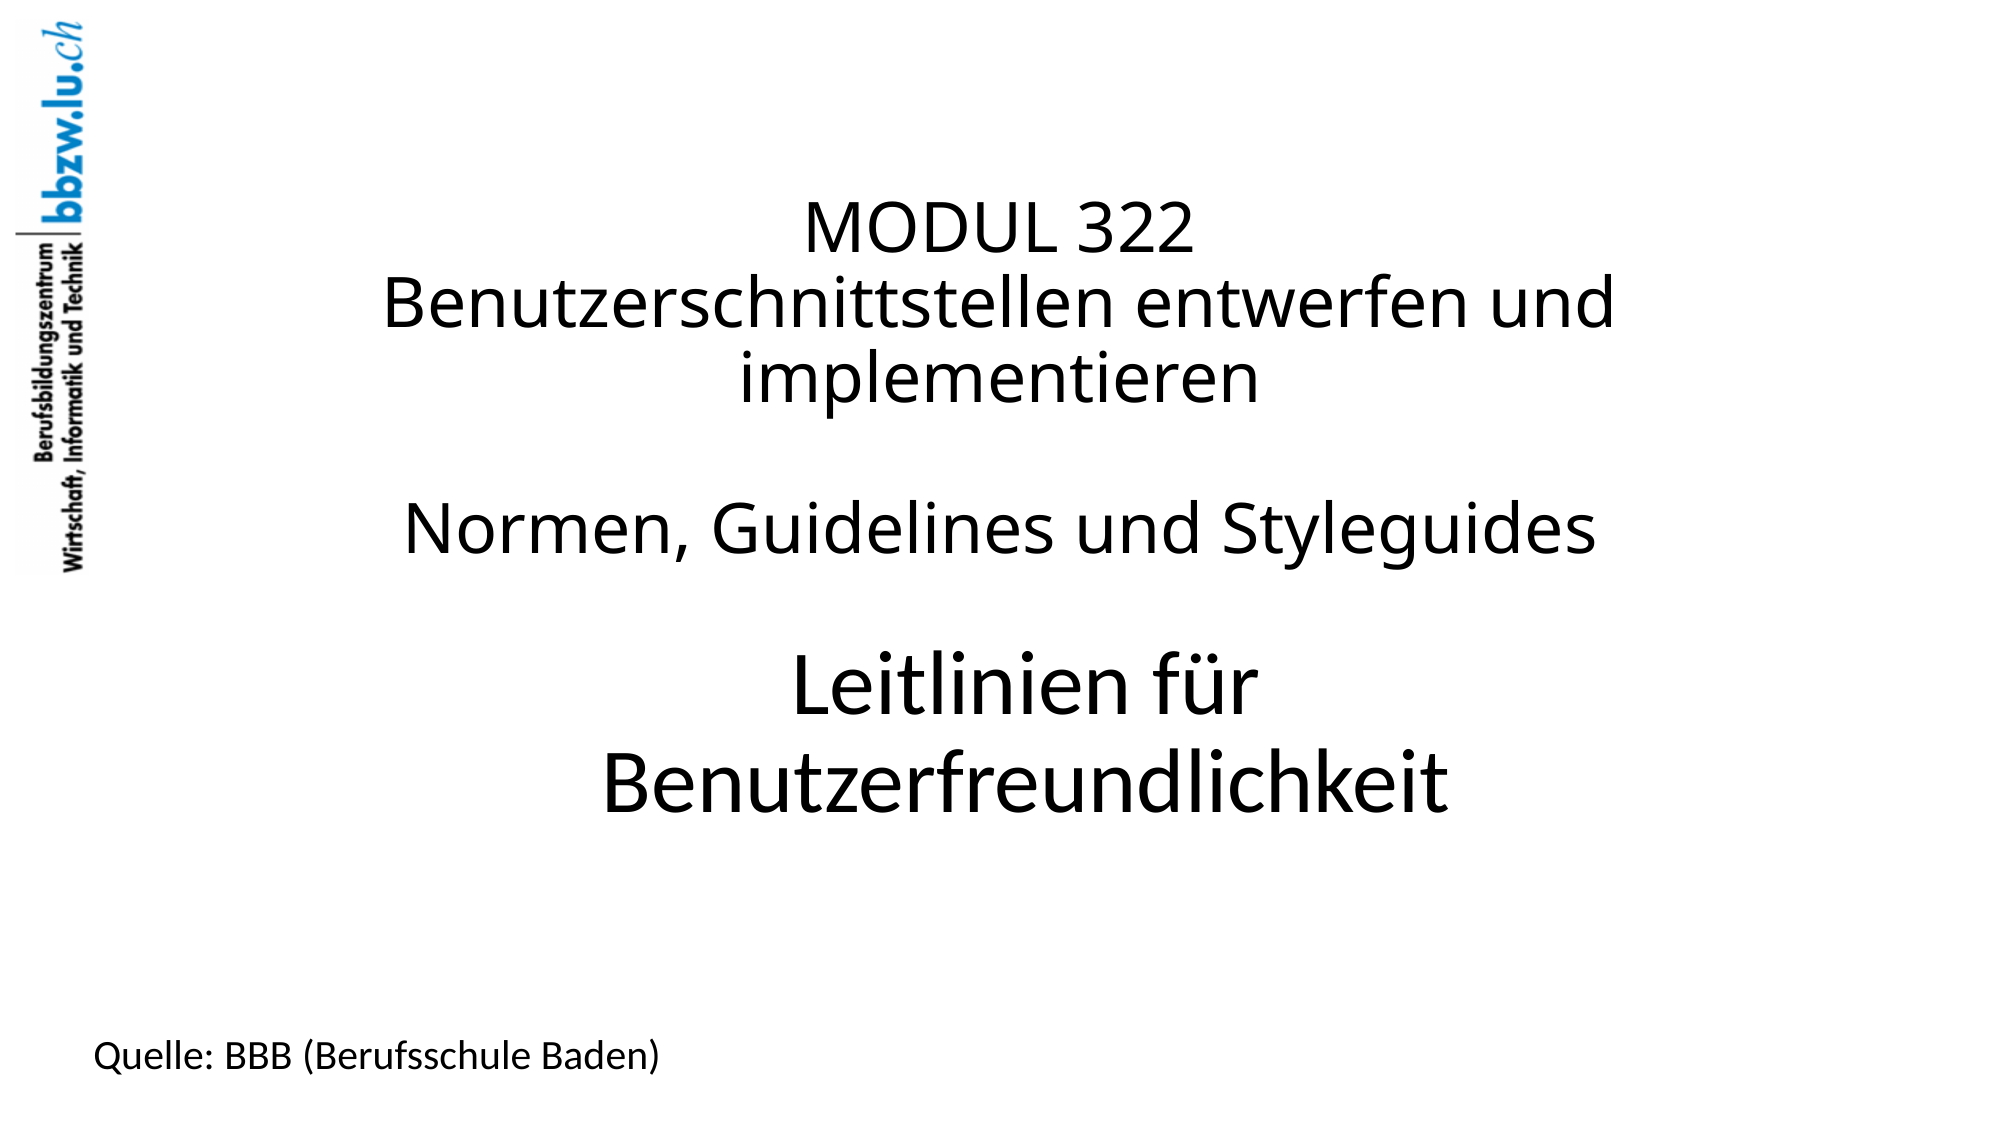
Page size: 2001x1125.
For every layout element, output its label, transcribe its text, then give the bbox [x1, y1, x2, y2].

picture [16, 20, 88, 574]
text_box Quelle: BBB (Berufsschule Baden) [78, 1020, 1429, 1085]
title MODUL 322 Benutzerschnittstellen entwerfen und implementieren Normen, Guidelines und Styleguides [249, 184, 1750, 576]
subtitle Leitlinien für Benutzerfreundlichkeit [344, 627, 1709, 899]
